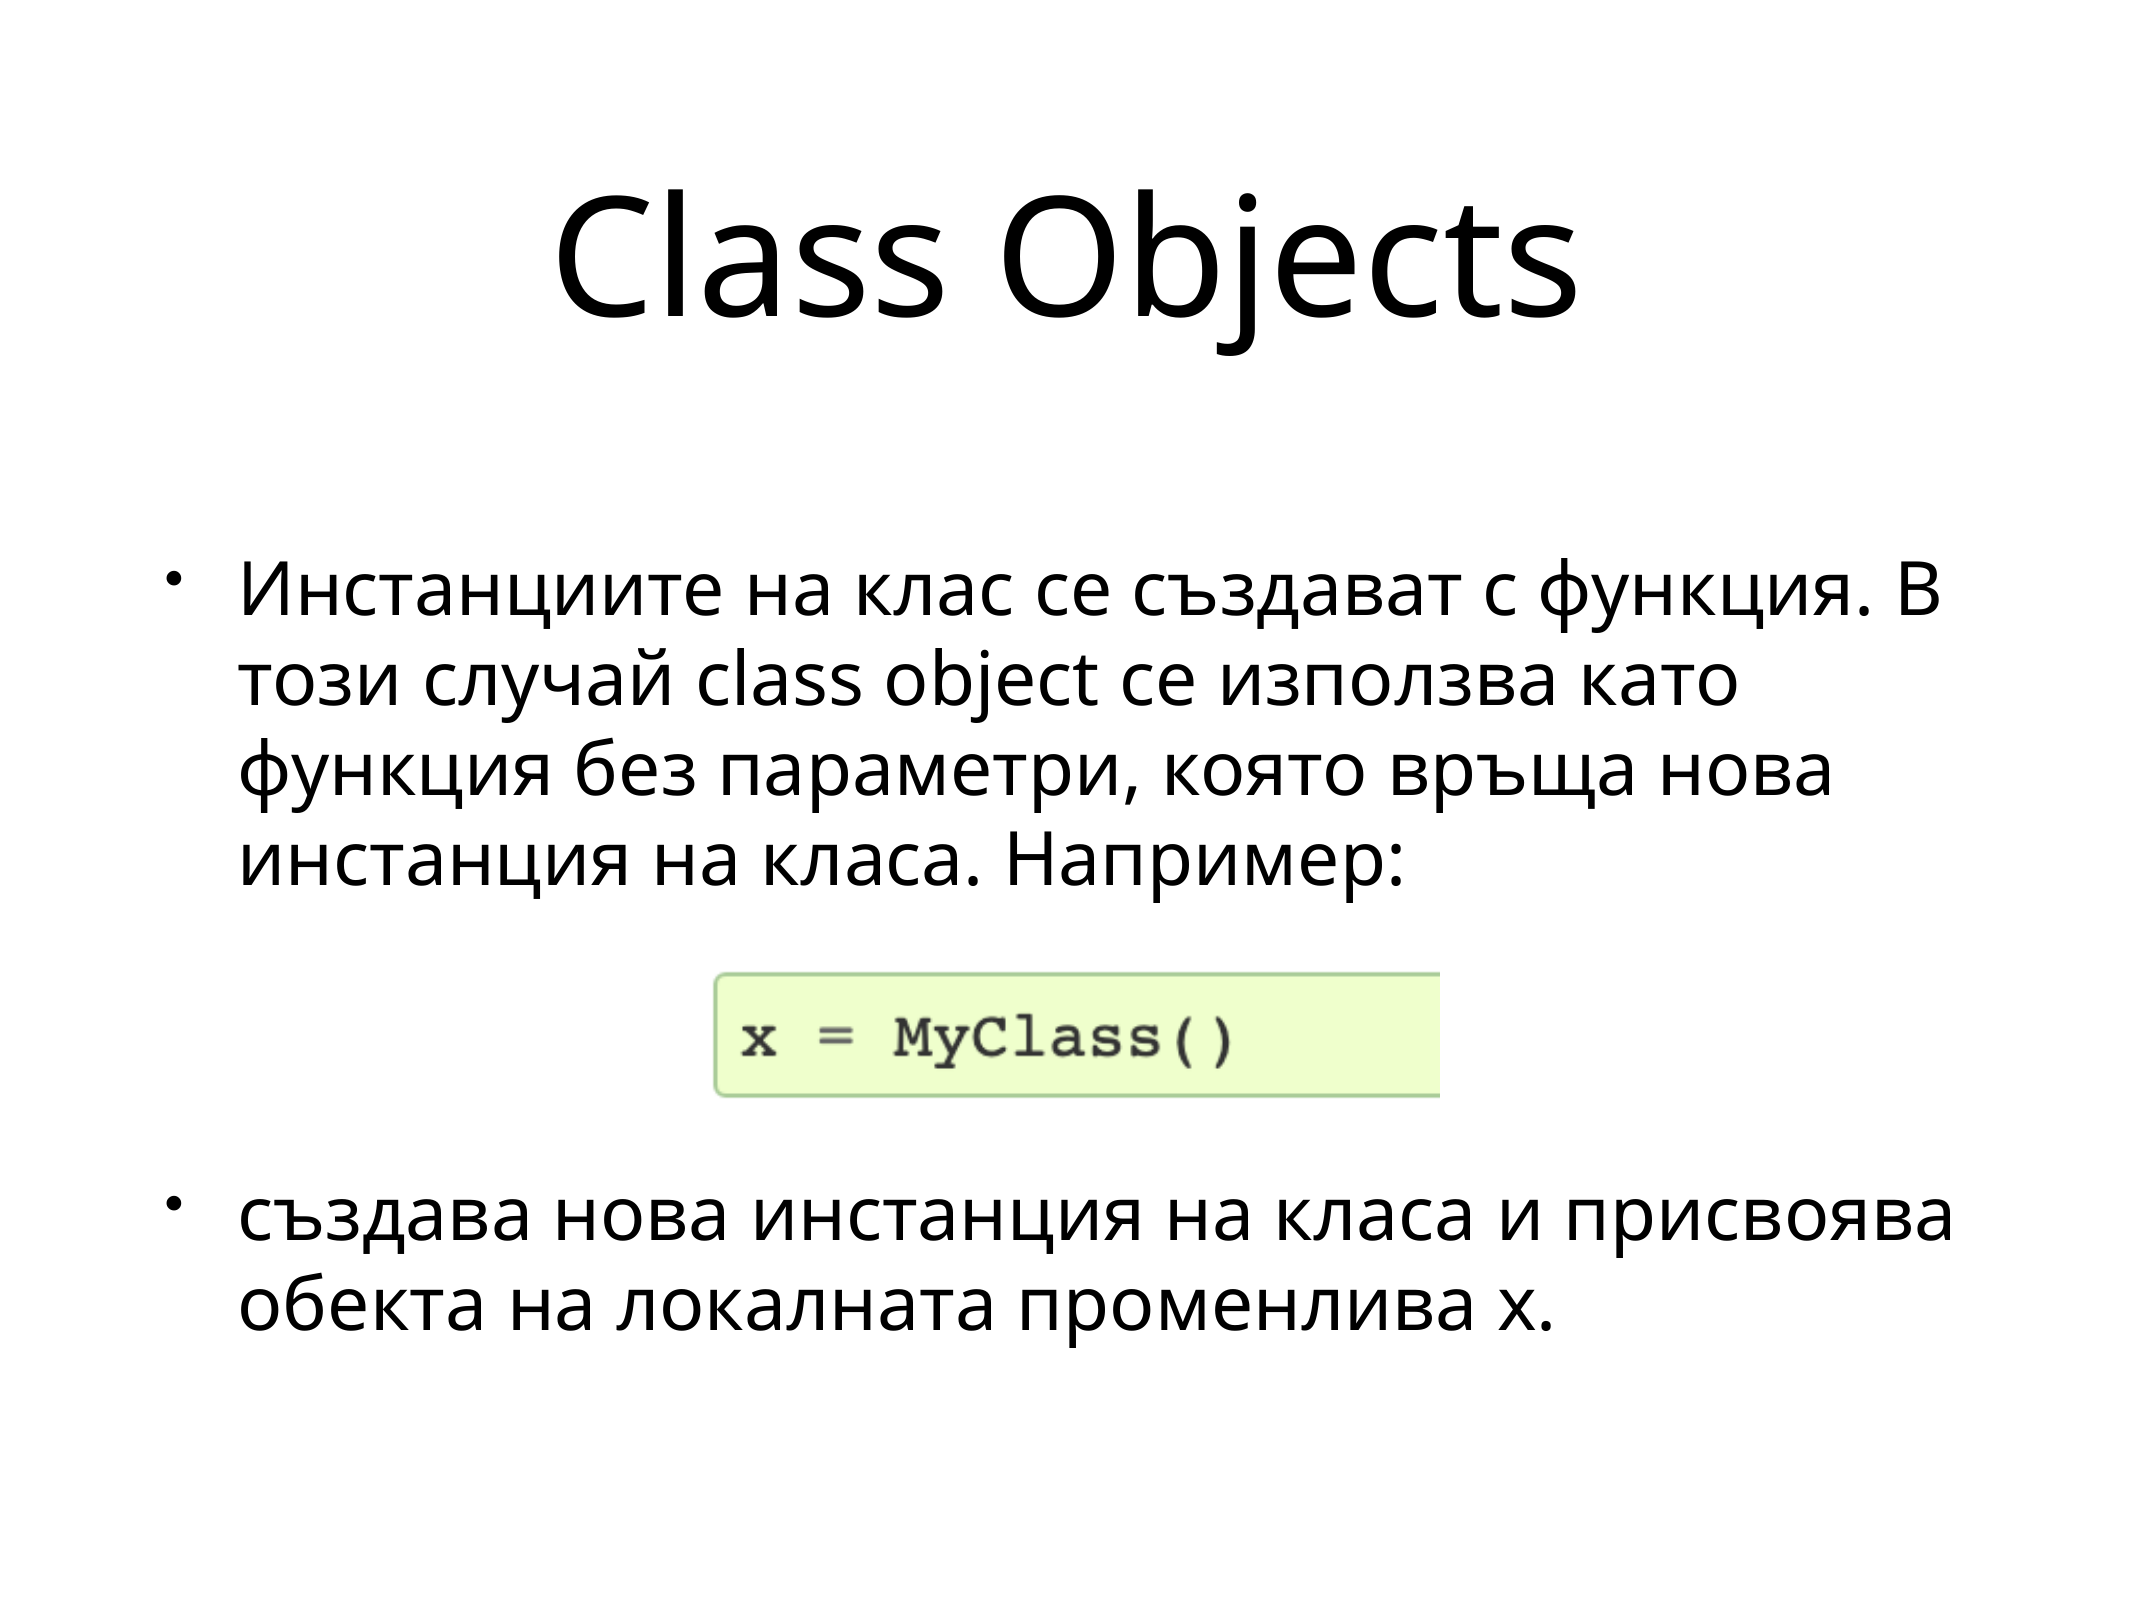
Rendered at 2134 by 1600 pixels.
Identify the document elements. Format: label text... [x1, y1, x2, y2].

title Class Objects [155, 72, 1978, 426]
picture [693, 956, 1440, 1115]
list Инстанциите на клас се създават с функция. В този случай class object се използва като функция без параметри, която връща нова инстанция на класа. Например: създава нова инстанция на класа и присвоява обекта на локалната променлива x. [155, 426, 1978, 1459]
